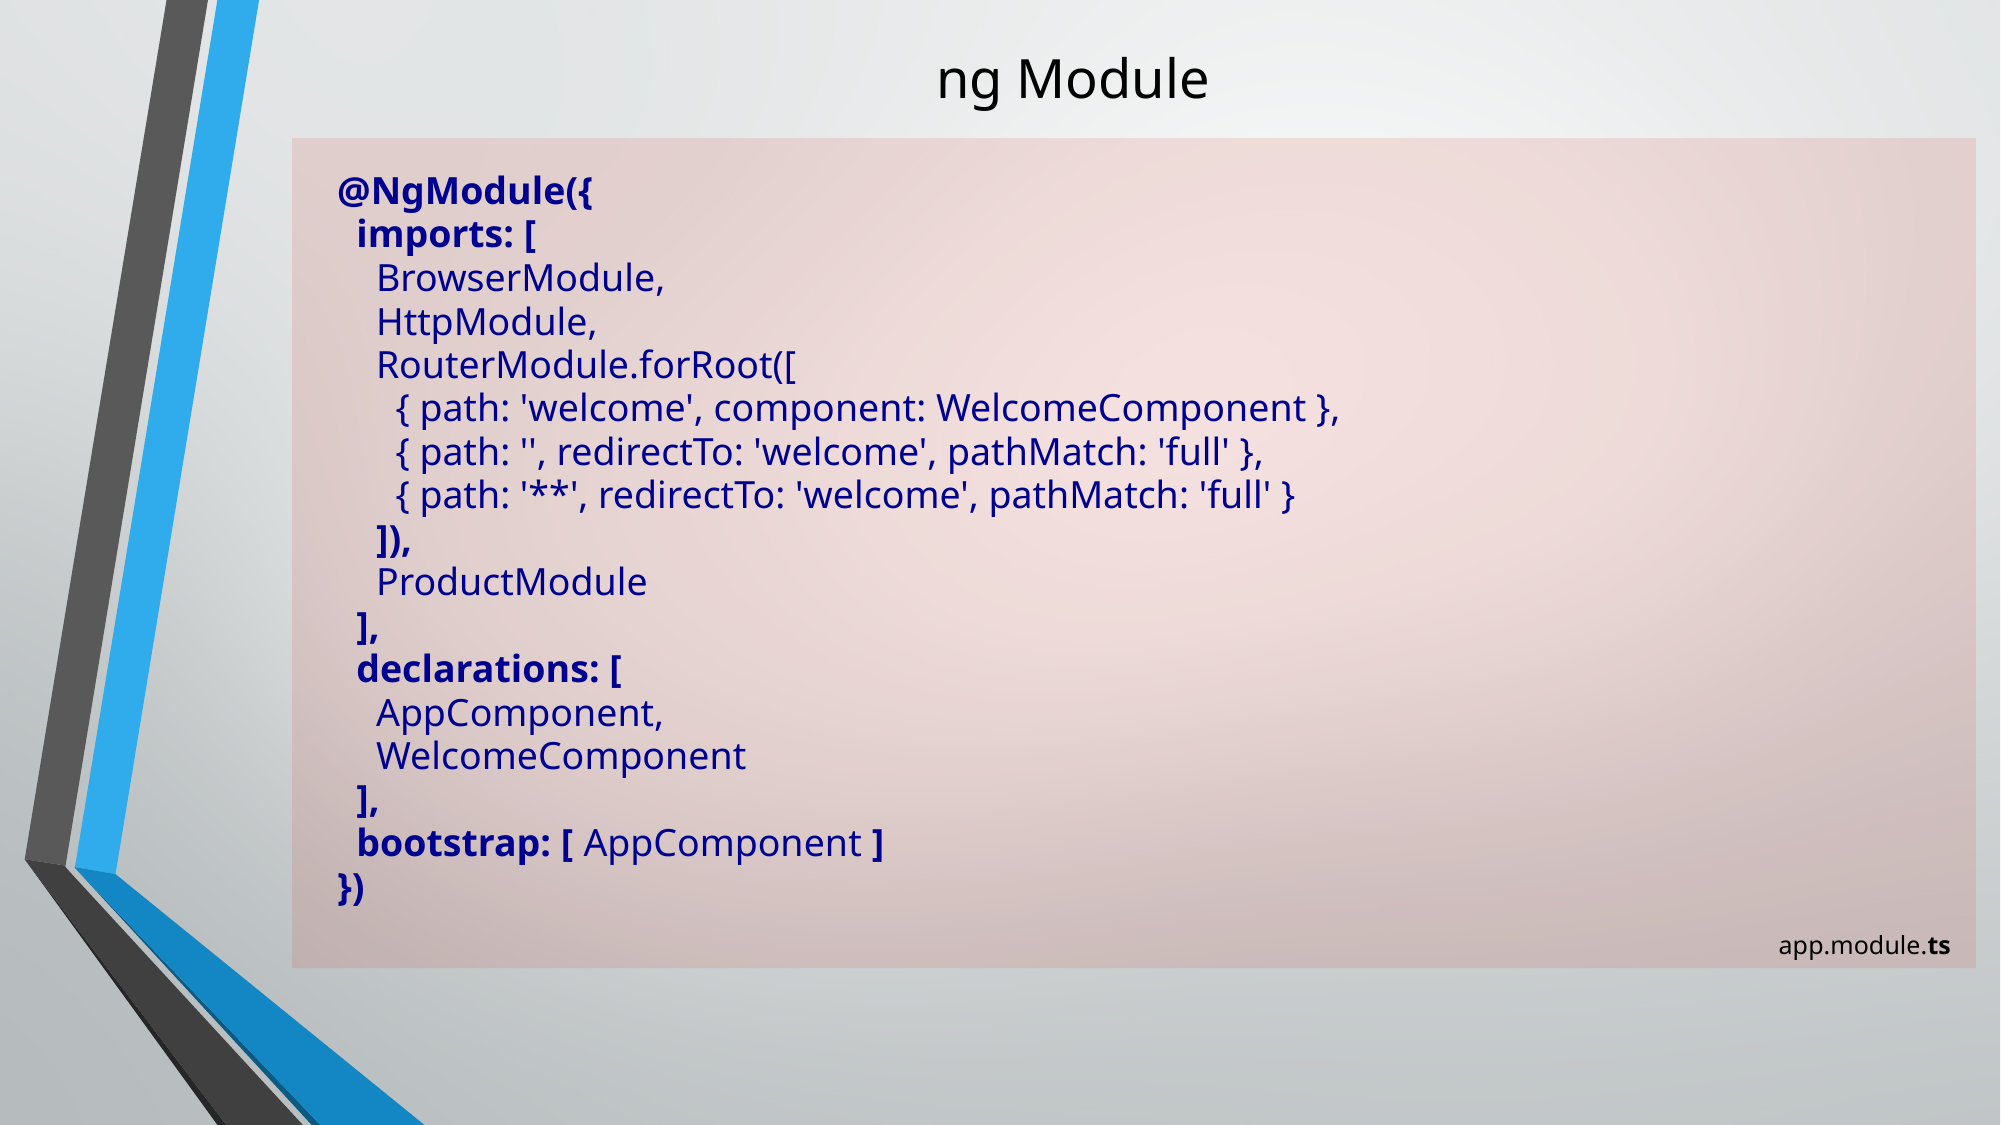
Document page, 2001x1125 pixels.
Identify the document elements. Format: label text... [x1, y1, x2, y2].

title ng Module [251, 36, 1895, 117]
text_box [291, 137, 1977, 969]
